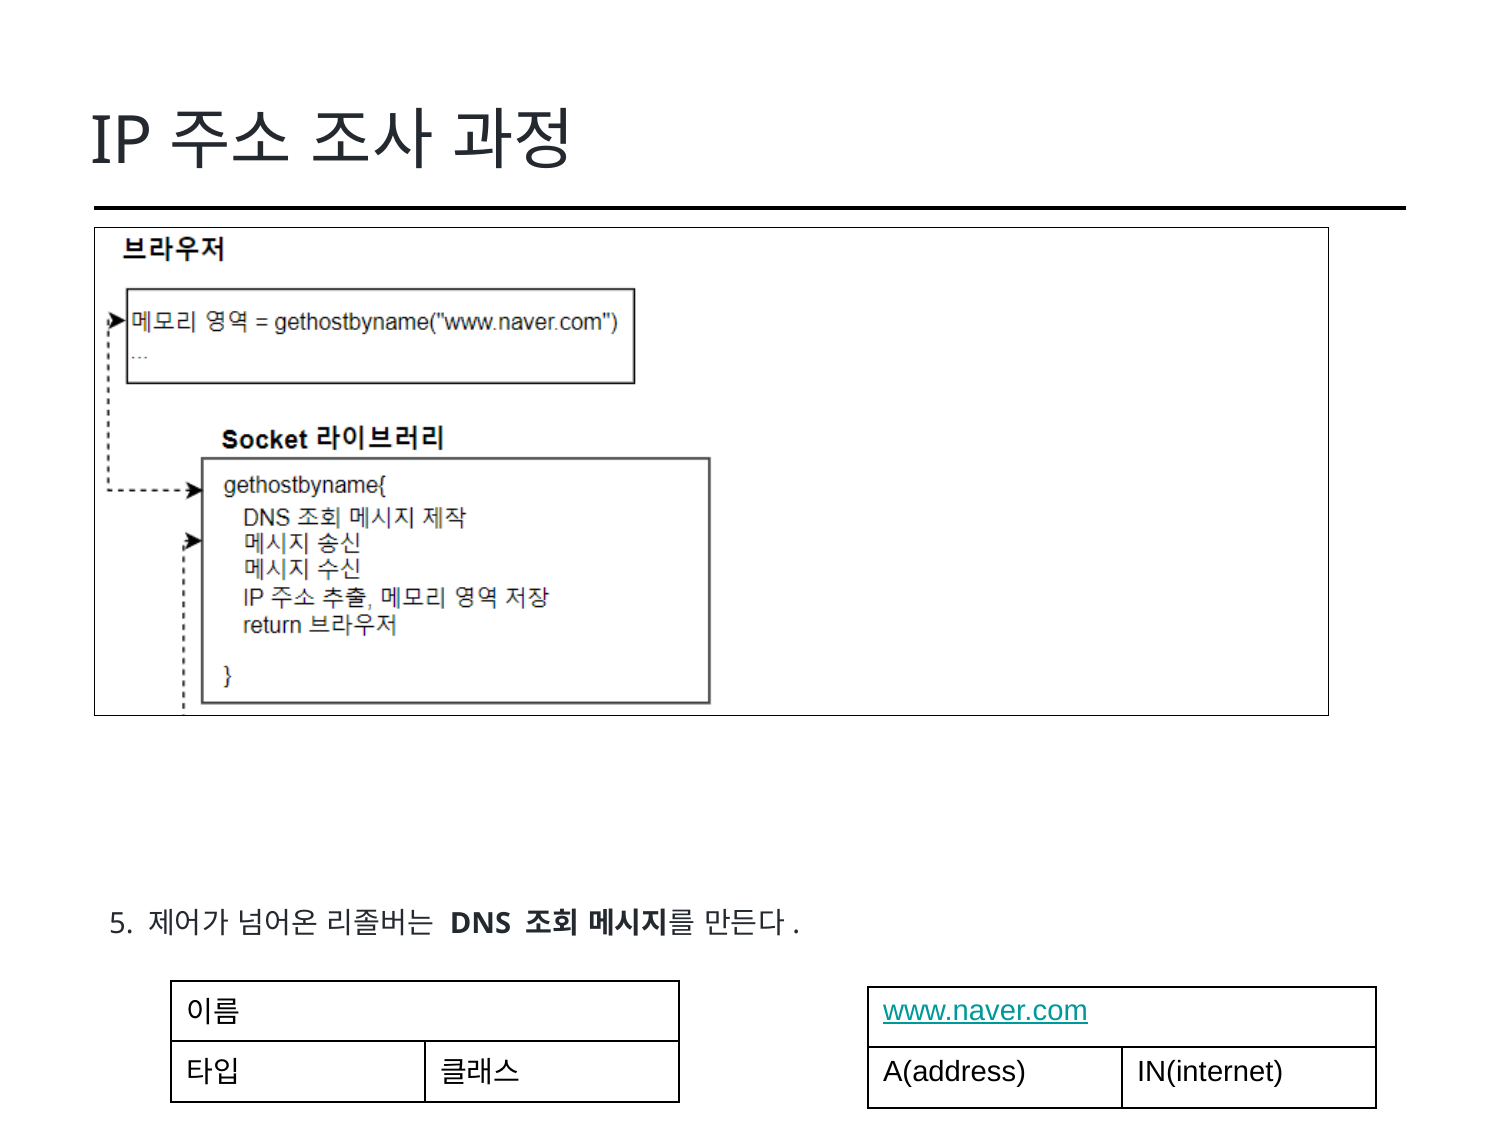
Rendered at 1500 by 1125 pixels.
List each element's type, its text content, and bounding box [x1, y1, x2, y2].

table_header 이름 [172, 982, 678, 1040]
table_cell A(address) [869, 1048, 1121, 1107]
table_cell IN(internet) [1123, 1048, 1375, 1107]
picture [94, 227, 1329, 717]
text_box 5. 제어가 넘어온 리졸버는 DNS 조회 메시지를 만든다. [94, 897, 1445, 947]
table_cell 클래스 [426, 1042, 678, 1101]
table_header www.naver.com [869, 988, 1375, 1046]
title IP주소 조사 과정 [75, 31, 1425, 244]
table_cell 타입 [172, 1042, 424, 1101]
